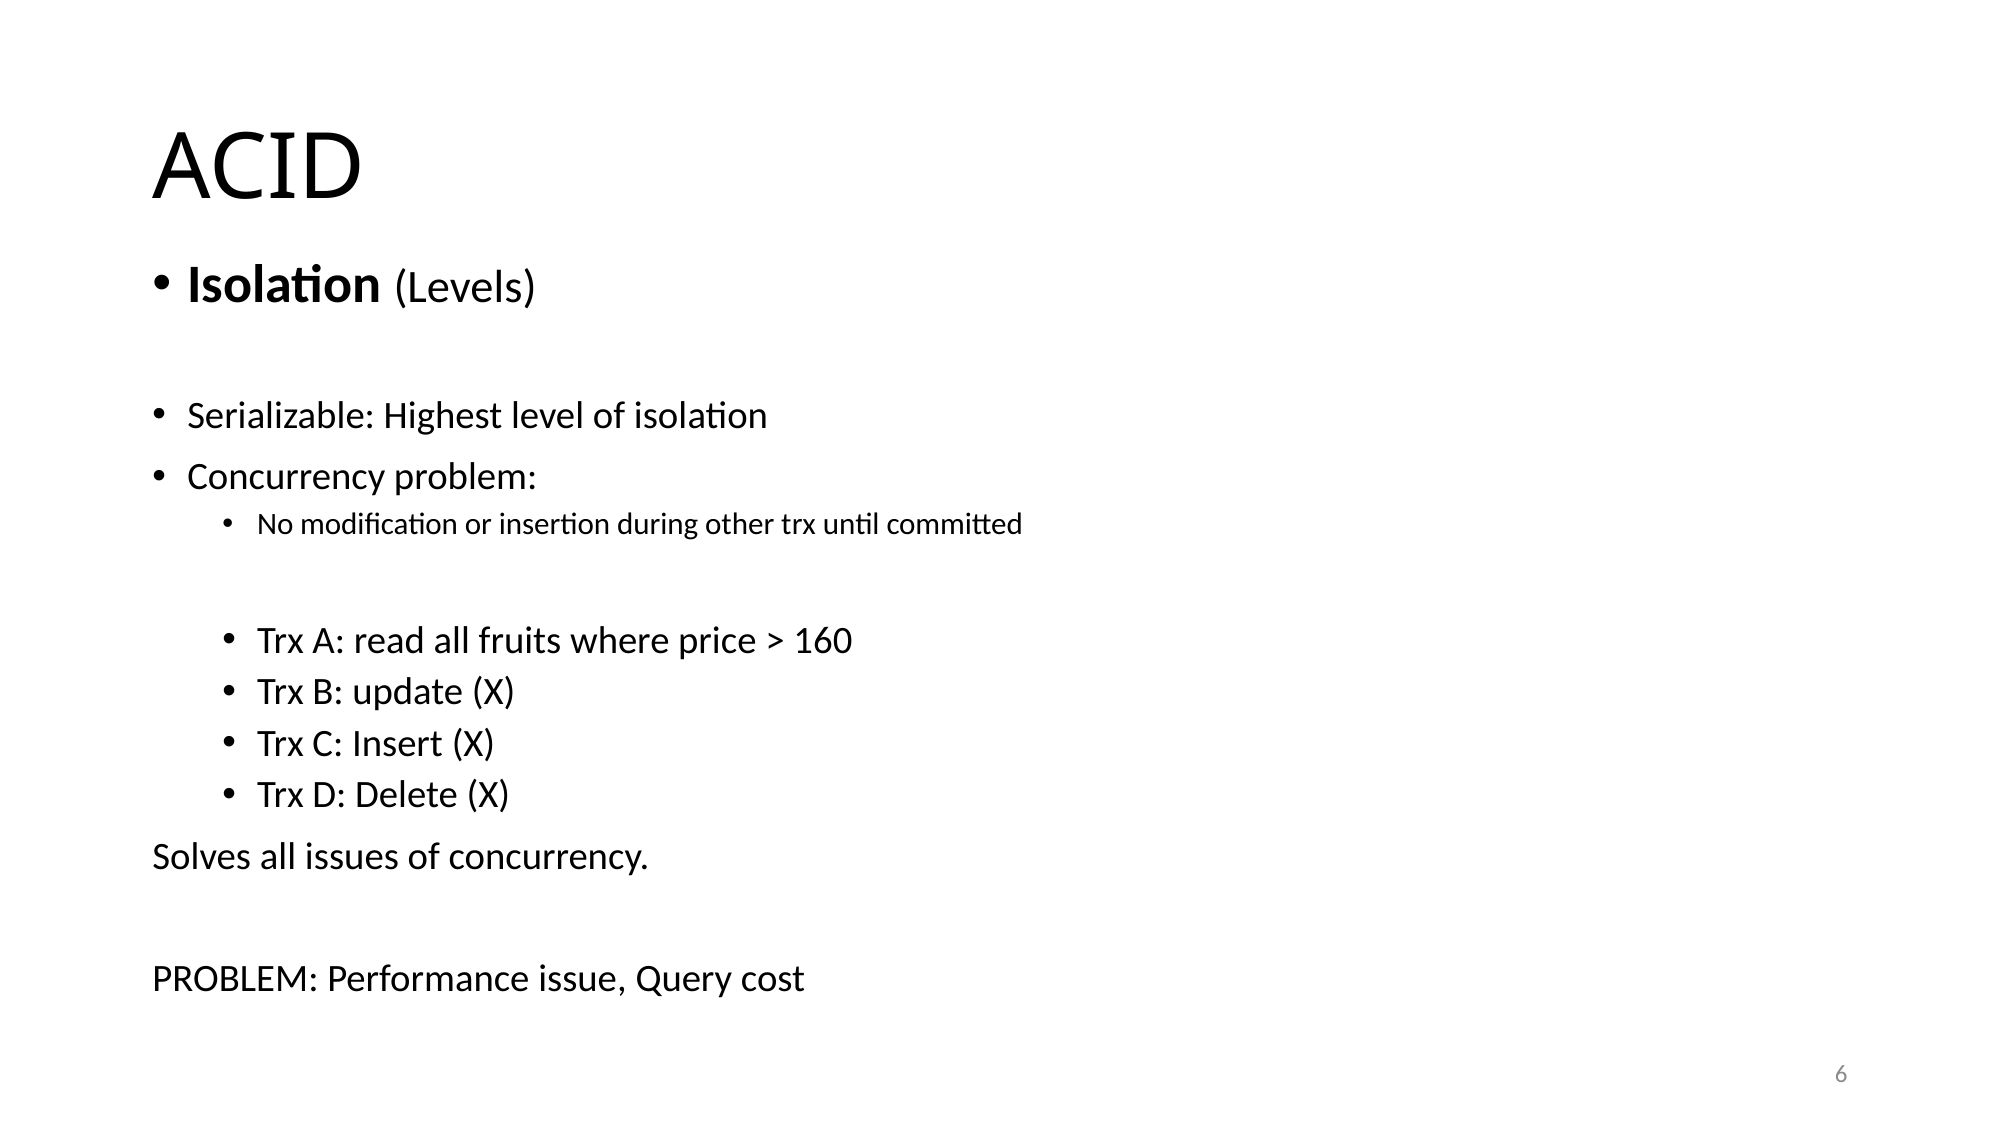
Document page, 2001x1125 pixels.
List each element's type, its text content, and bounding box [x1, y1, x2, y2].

title ACID [137, 59, 1863, 248]
list Isolation (Levels) Serializable: Highest level of isolation Concurrency problem: No modification or insertion during other trx until committed Trx A: read all fruits where price > 160 Trx B: update (X) Trx C: Insert (X) Trx D: Delete (X) Solves all issues of concurrency. PROBLEM: Performance issue, Query cost [137, 248, 1863, 1014]
slide_number 6 [1412, 1042, 1863, 1103]
